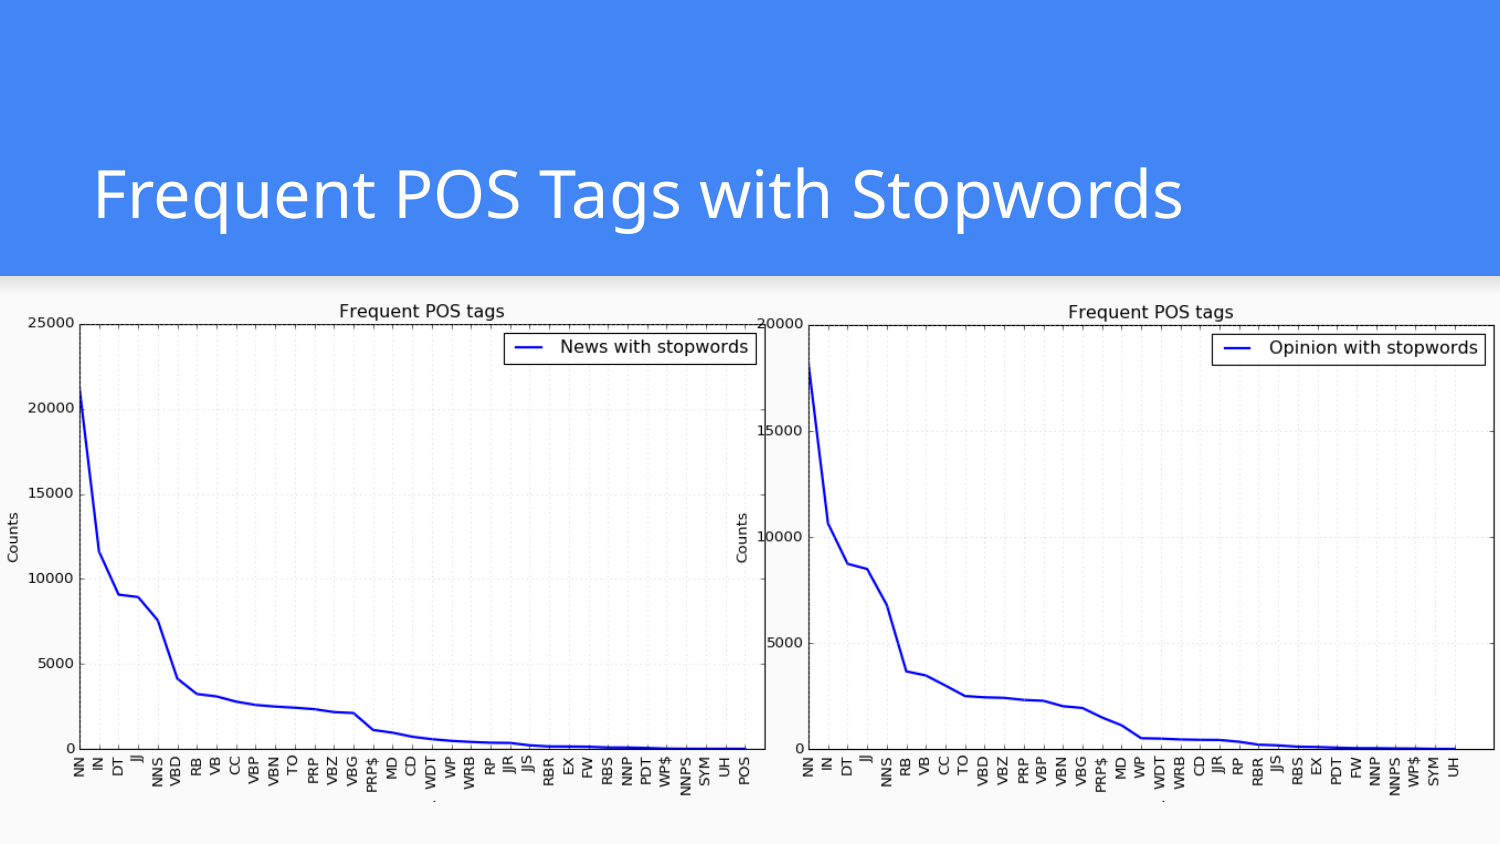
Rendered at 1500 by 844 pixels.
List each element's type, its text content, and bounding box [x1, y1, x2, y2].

title Frequent POS Tags with Stopwords [77, 121, 1427, 248]
picture [0, 270, 1500, 803]
